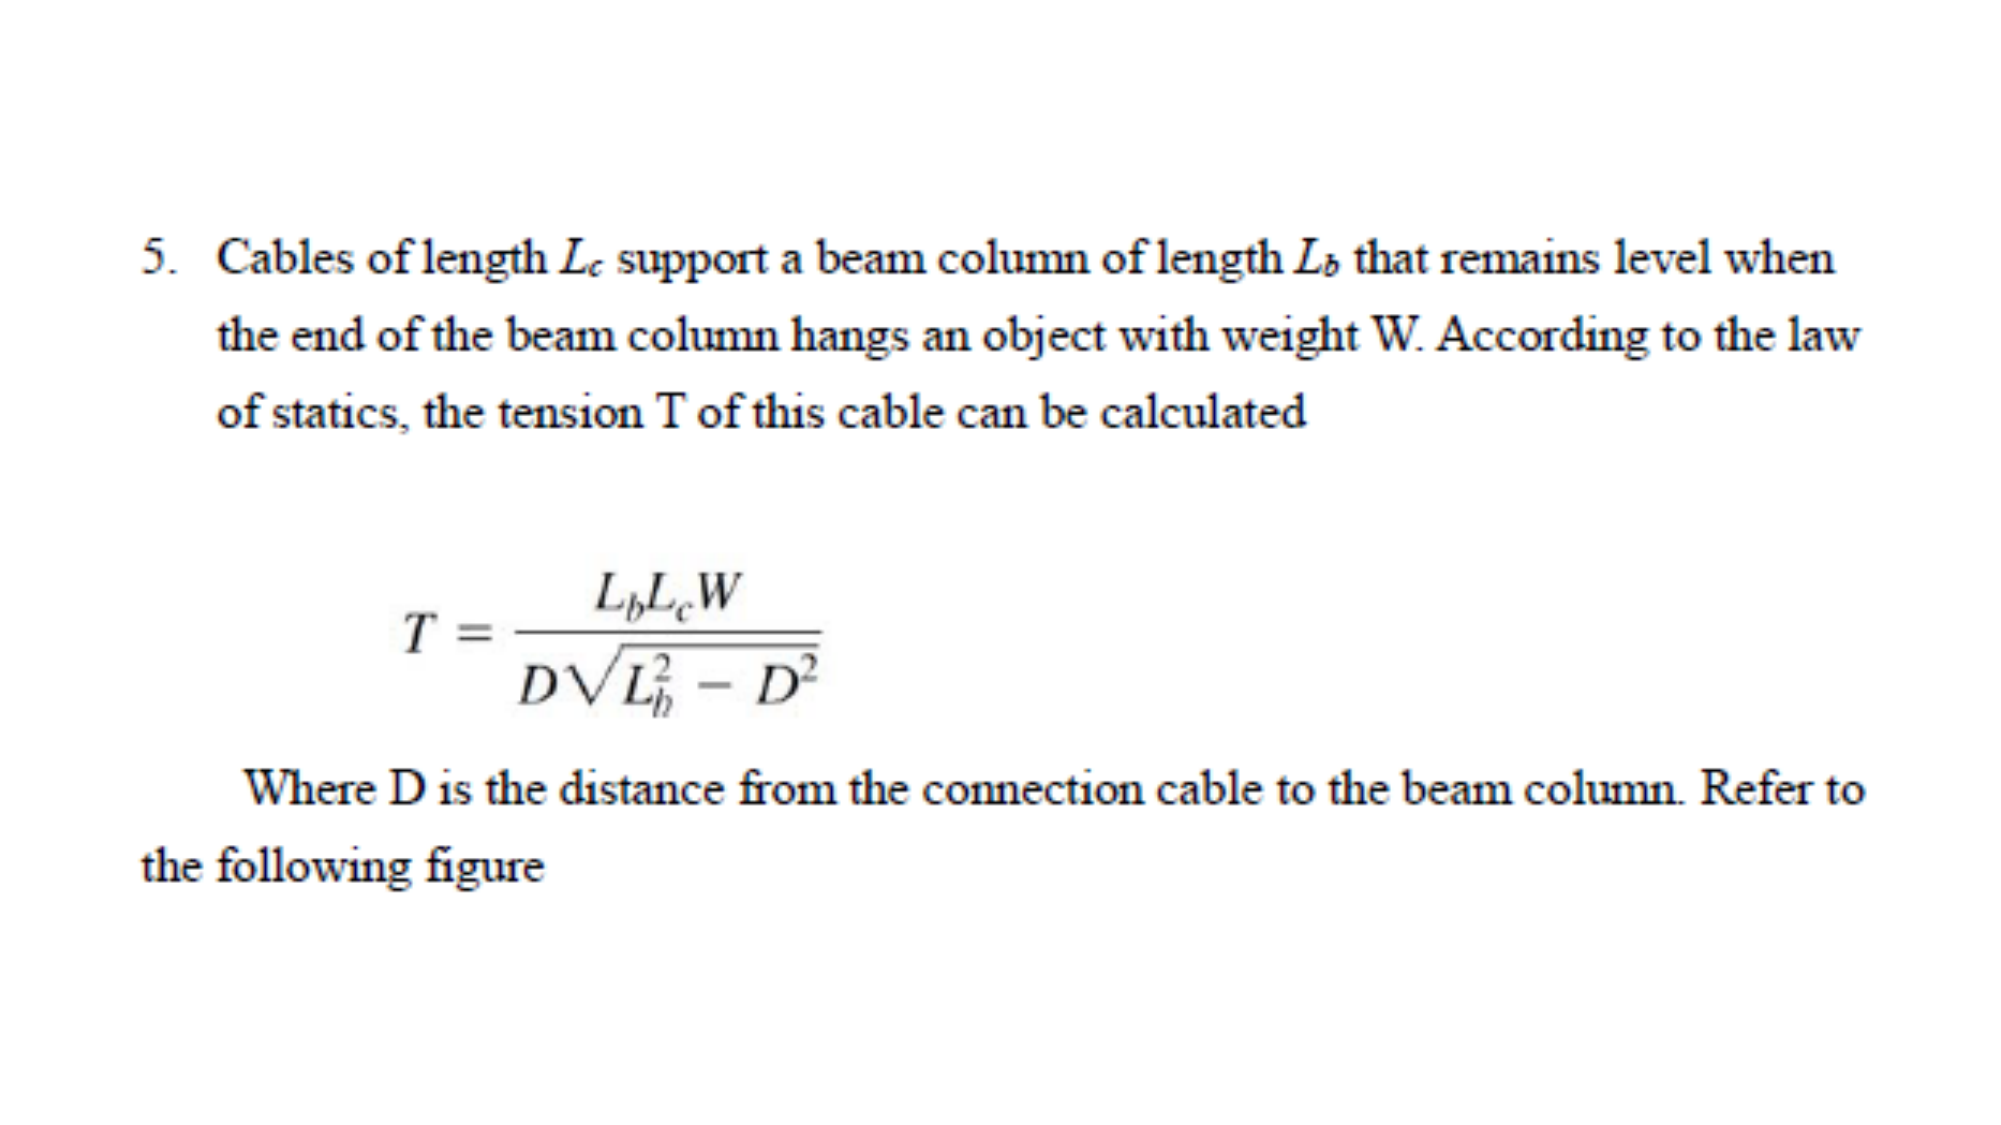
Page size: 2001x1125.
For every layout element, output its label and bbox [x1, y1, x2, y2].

picture [43, 120, 1957, 1005]
